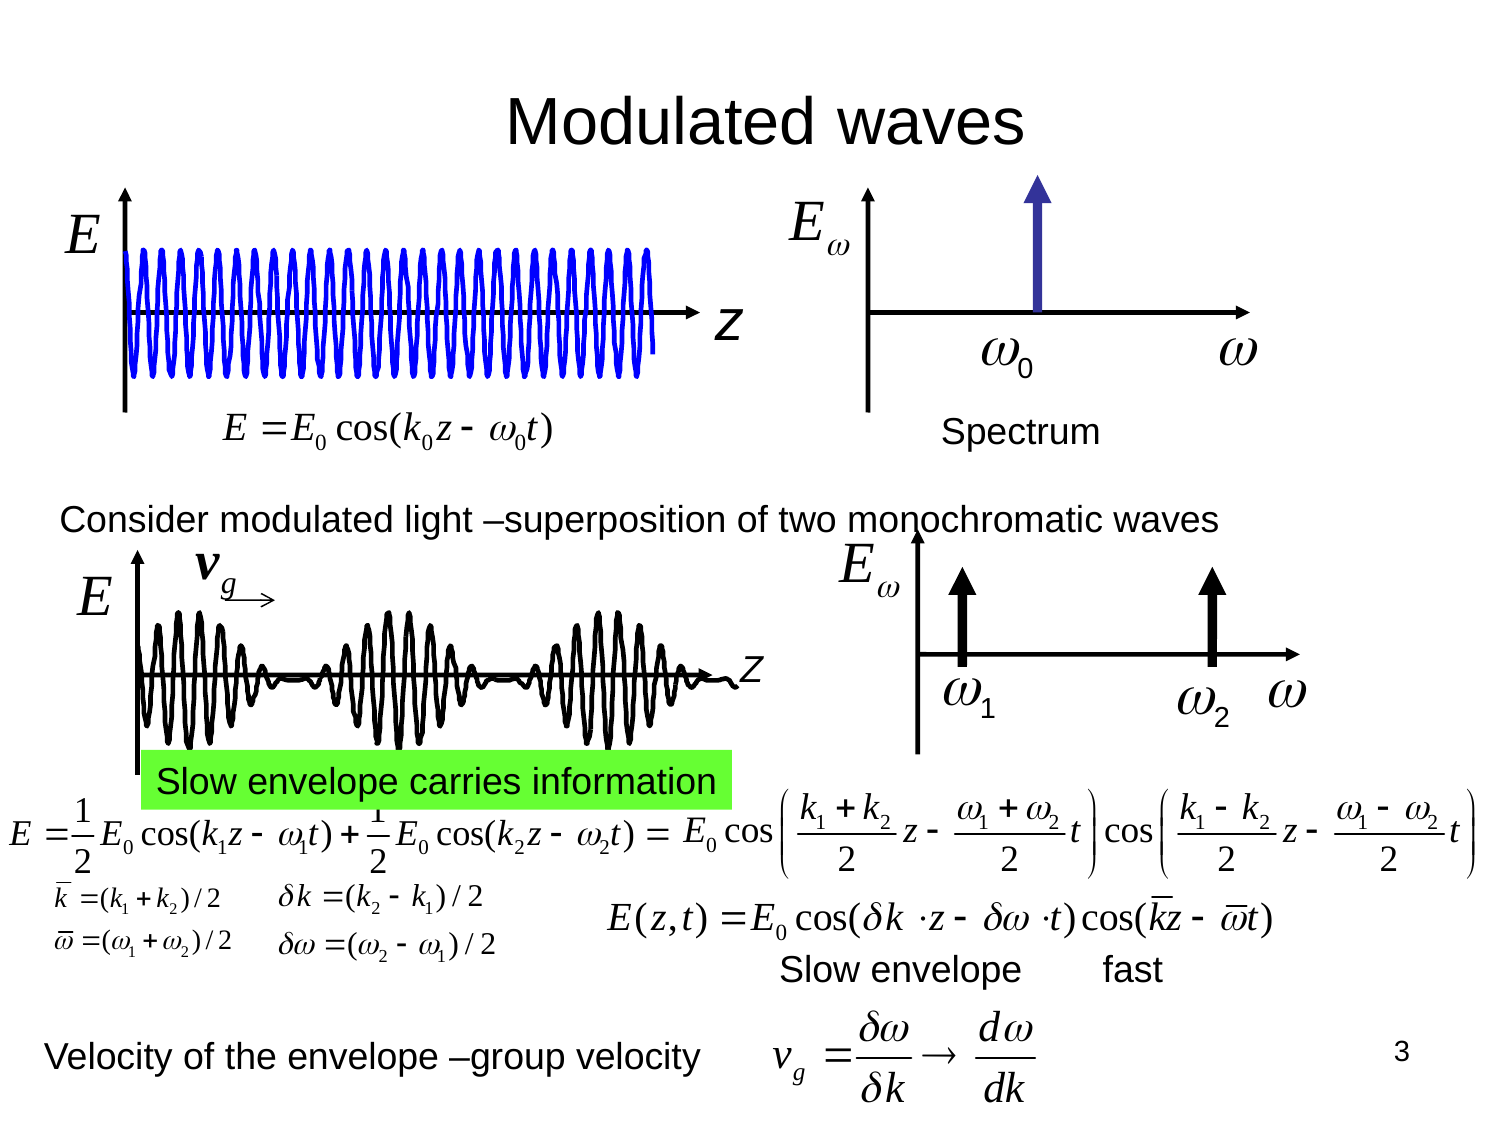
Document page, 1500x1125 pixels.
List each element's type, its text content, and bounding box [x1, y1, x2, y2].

text_box Slow envelope [764, 960, 1038, 998]
title Modulated waves [90, 21, 1442, 210]
text_box fast [1087, 960, 1179, 998]
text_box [774, 174, 1271, 461]
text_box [824, 516, 1321, 723]
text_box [2, 787, 671, 882]
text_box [187, 524, 276, 612]
text_box Consider modulated light –superposition of two monochromatic waves [44, 487, 1246, 548]
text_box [273, 874, 502, 971]
text_box Velocity of the envelope –group velocity [28, 1024, 716, 1085]
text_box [765, 999, 1046, 1113]
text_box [676, 724, 1487, 887]
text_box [599, 887, 1280, 951]
slide_number 3 [1074, 1024, 1426, 1103]
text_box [62, 549, 779, 776]
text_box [215, 399, 560, 461]
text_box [49, 874, 238, 965]
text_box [49, 187, 760, 413]
